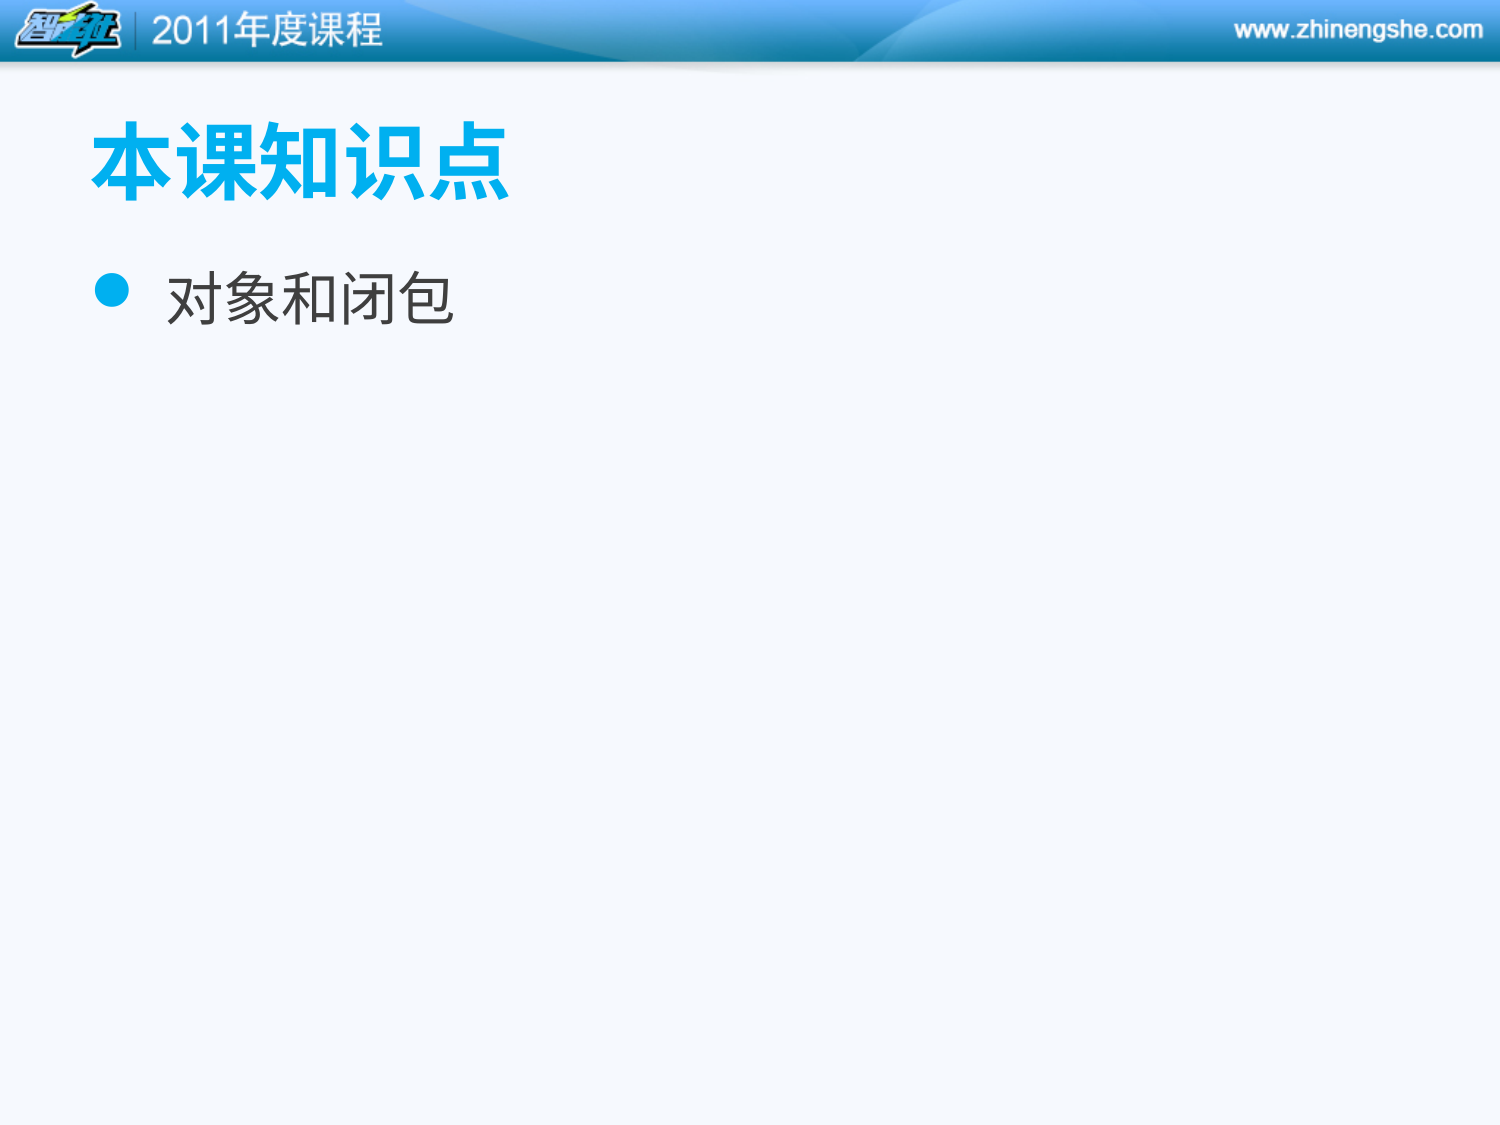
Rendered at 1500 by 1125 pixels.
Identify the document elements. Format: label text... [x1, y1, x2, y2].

title 本课知识点 [75, 101, 1425, 219]
list 对象和闭包 [75, 262, 1425, 1125]
picture [0, 0, 1500, 1125]
